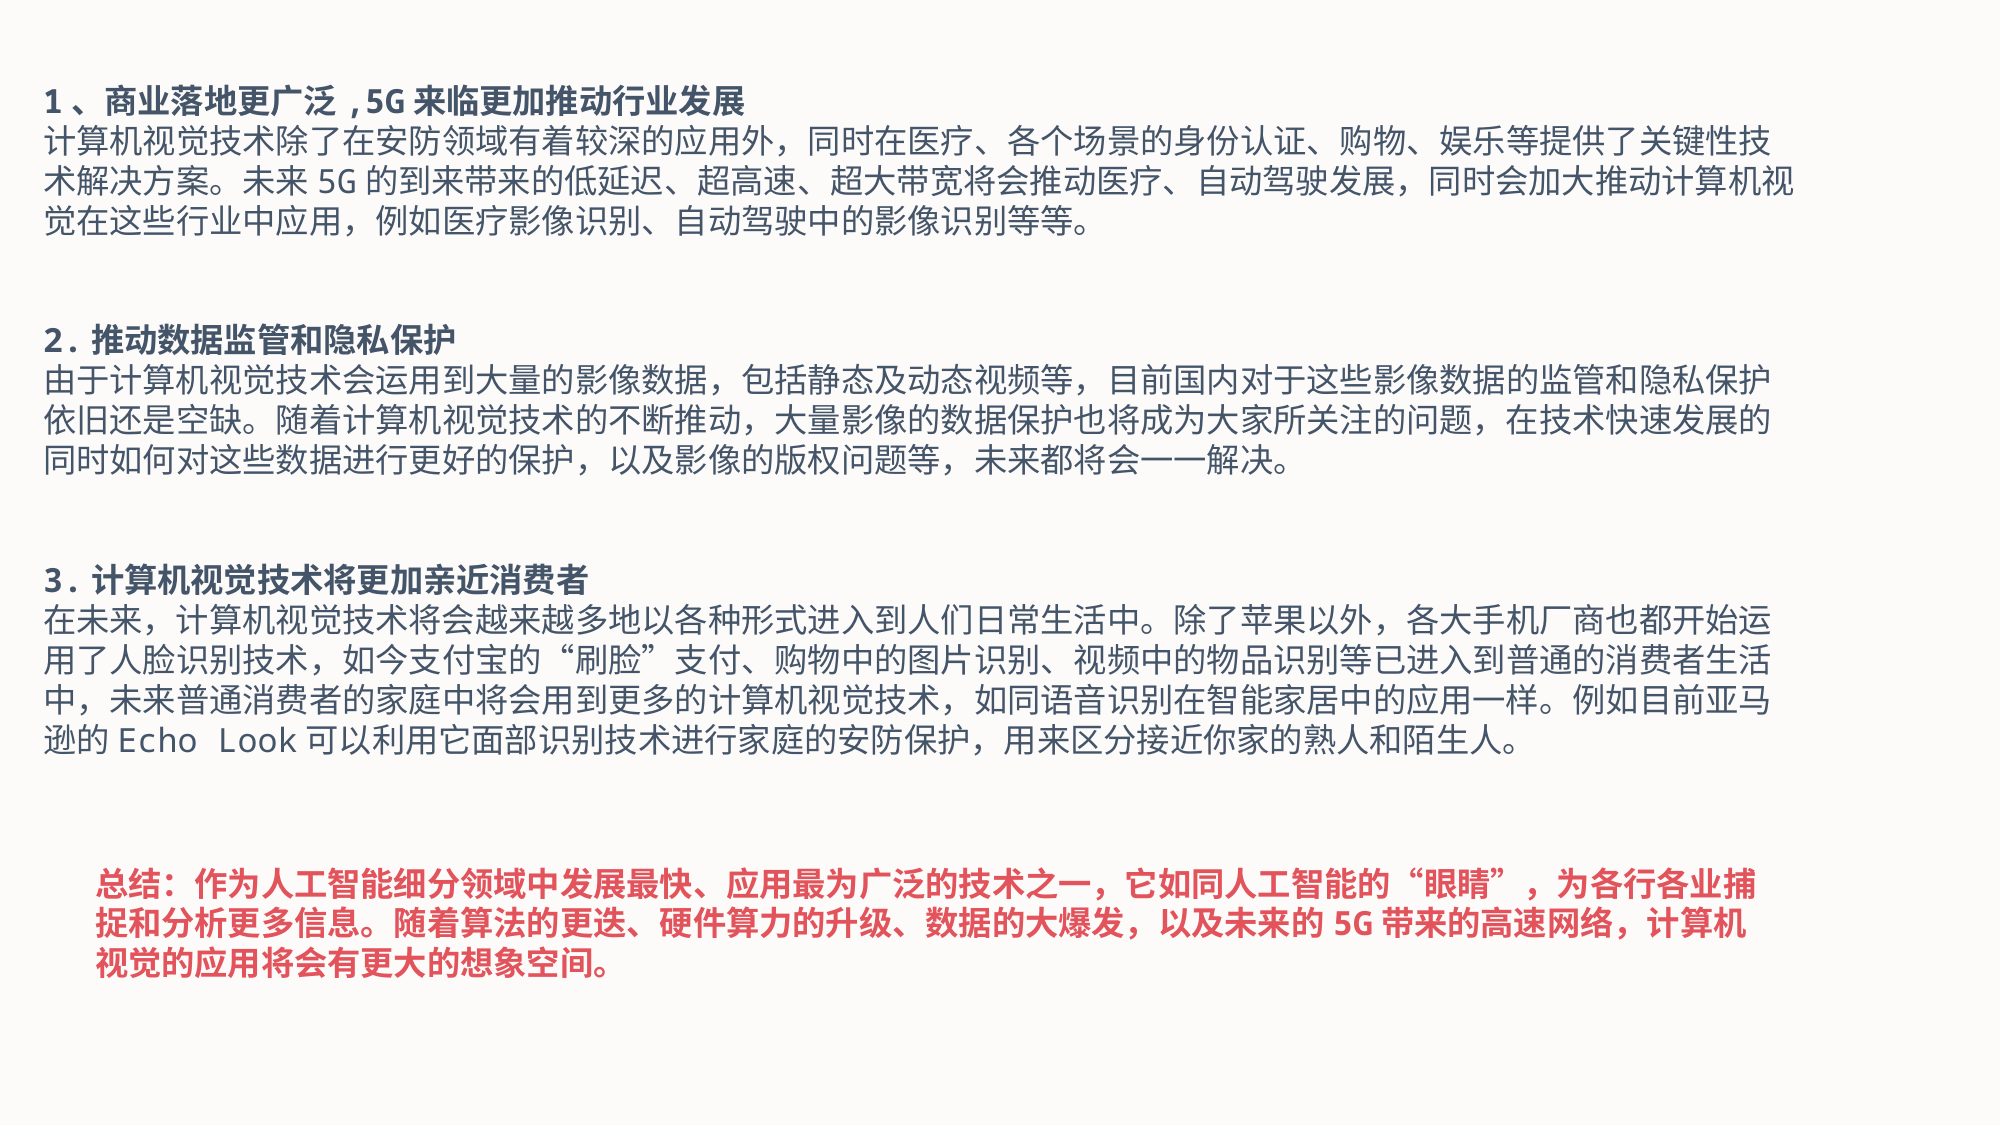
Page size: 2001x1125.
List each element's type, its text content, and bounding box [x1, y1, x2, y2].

text_box 1、商业落地更广泛,5G来临更加推动行业发展 计算机视觉技术除了在安防领域有着较深的应用外，同时在医疗、各个场景的身份认证、购物、娱乐等提供了关键性技术解决方案。未来5G的到来带来的低延迟、超高速、超大带宽将会推动医疗、自动驾驶发展，同时会加大推动计算机视觉在这些行业中应用，例如医疗影像识别、自动驾驶中的影像识别等等。 2.推动数据监管和隐私保护 由于计算机视觉技术会运用到大量的影像数据，包括静态及动态视频等，目前国内对于这些影像数据的监管和隐私保护依旧还是空缺。随着计算机视觉技术的不断推动，大量影像的数据保护也将成为大家所关注的问题，在技术快速发展的同时如何对这些数据进行更好的保护，以及影像的版权问题等，未来都将会一一解决。 3.计算机视觉技术将更加亲近消费者 在未来，计算机视觉技术将会越来越多地以各种形式进入到人们日常生活中。除了苹果以外，各大手机厂商也都开始运用了人脸识别技术，如今支付宝的“刷脸”支付、购物中的图片识别、视频中的物品识别等已进入到普通的消费者生活中，未来普通消费者的家庭中将会用到更多的计算机视觉技术，如同语音识别在智能家居中的应用一样。例如目前亚马逊的Echo Look可以利用它面部识别技术进行家庭的安防保护，用来区分接近你家的熟人和陌生人。 [28, 72, 1820, 846]
text_box 总结：作为人工智能细分领域中发展最快、应用最为广泛的技术之一，它如同人工智能的“眼睛”，为各行各业捕捉和分析更多信息。随着算法的更迭、硬件算力的升级、数据的大爆发，以及未来的5G带来的高速网络，计算机视觉的应用将会有更大的想象空间。 [80, 855, 1775, 990]
